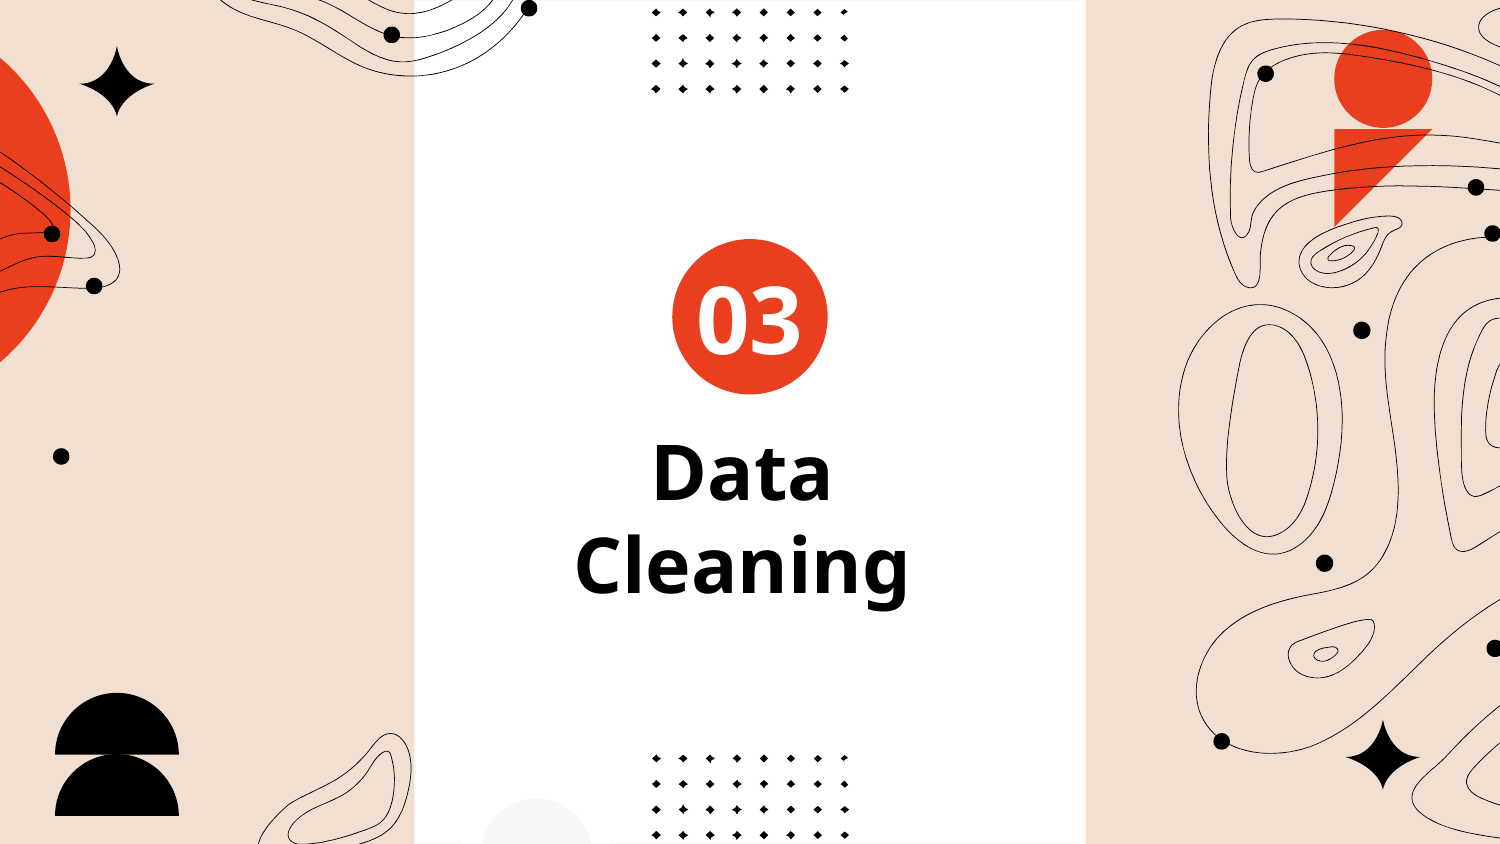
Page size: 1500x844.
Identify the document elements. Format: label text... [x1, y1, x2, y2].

title 03 [660, 277, 840, 356]
text_box [682, 356, 818, 395]
text_box [683, 239, 817, 277]
title Data Cleaning [494, 438, 1006, 594]
